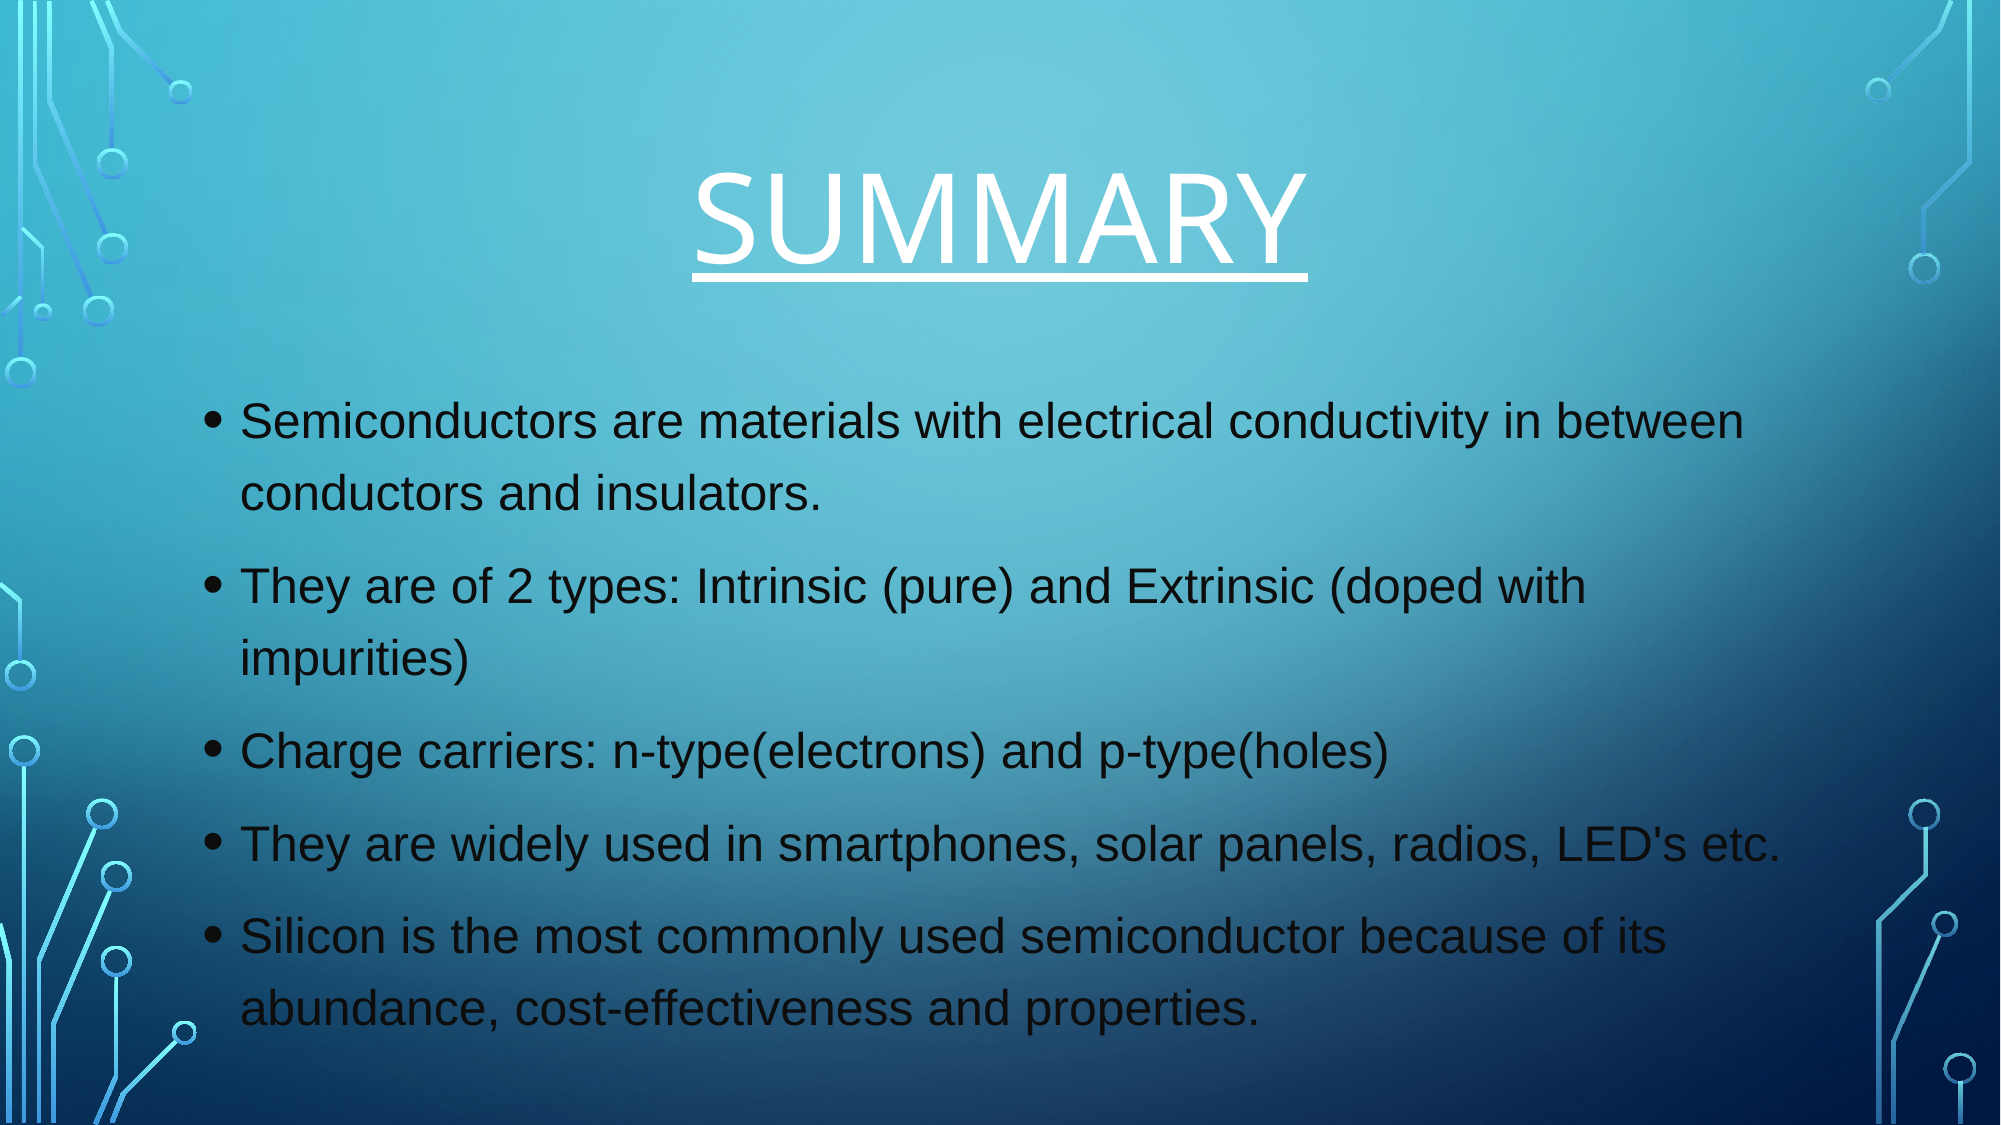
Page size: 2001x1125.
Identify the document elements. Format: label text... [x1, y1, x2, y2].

list Semiconductors are materials with electrical conductivity in between conductors and insulators. They are of 2 types: Intrinsic (pure) and Extrinsic (doped with impurities) Charge carriers: n-type(electrons) and p-type(holes) They are widely used in smartphones, solar panels, radios, LED's etc. Silicon is the most commonly used semiconductor because of its abundance, cost-effectiveness and properties. [187, 369, 1813, 1049]
title SUMMARY [187, 101, 1813, 344]
